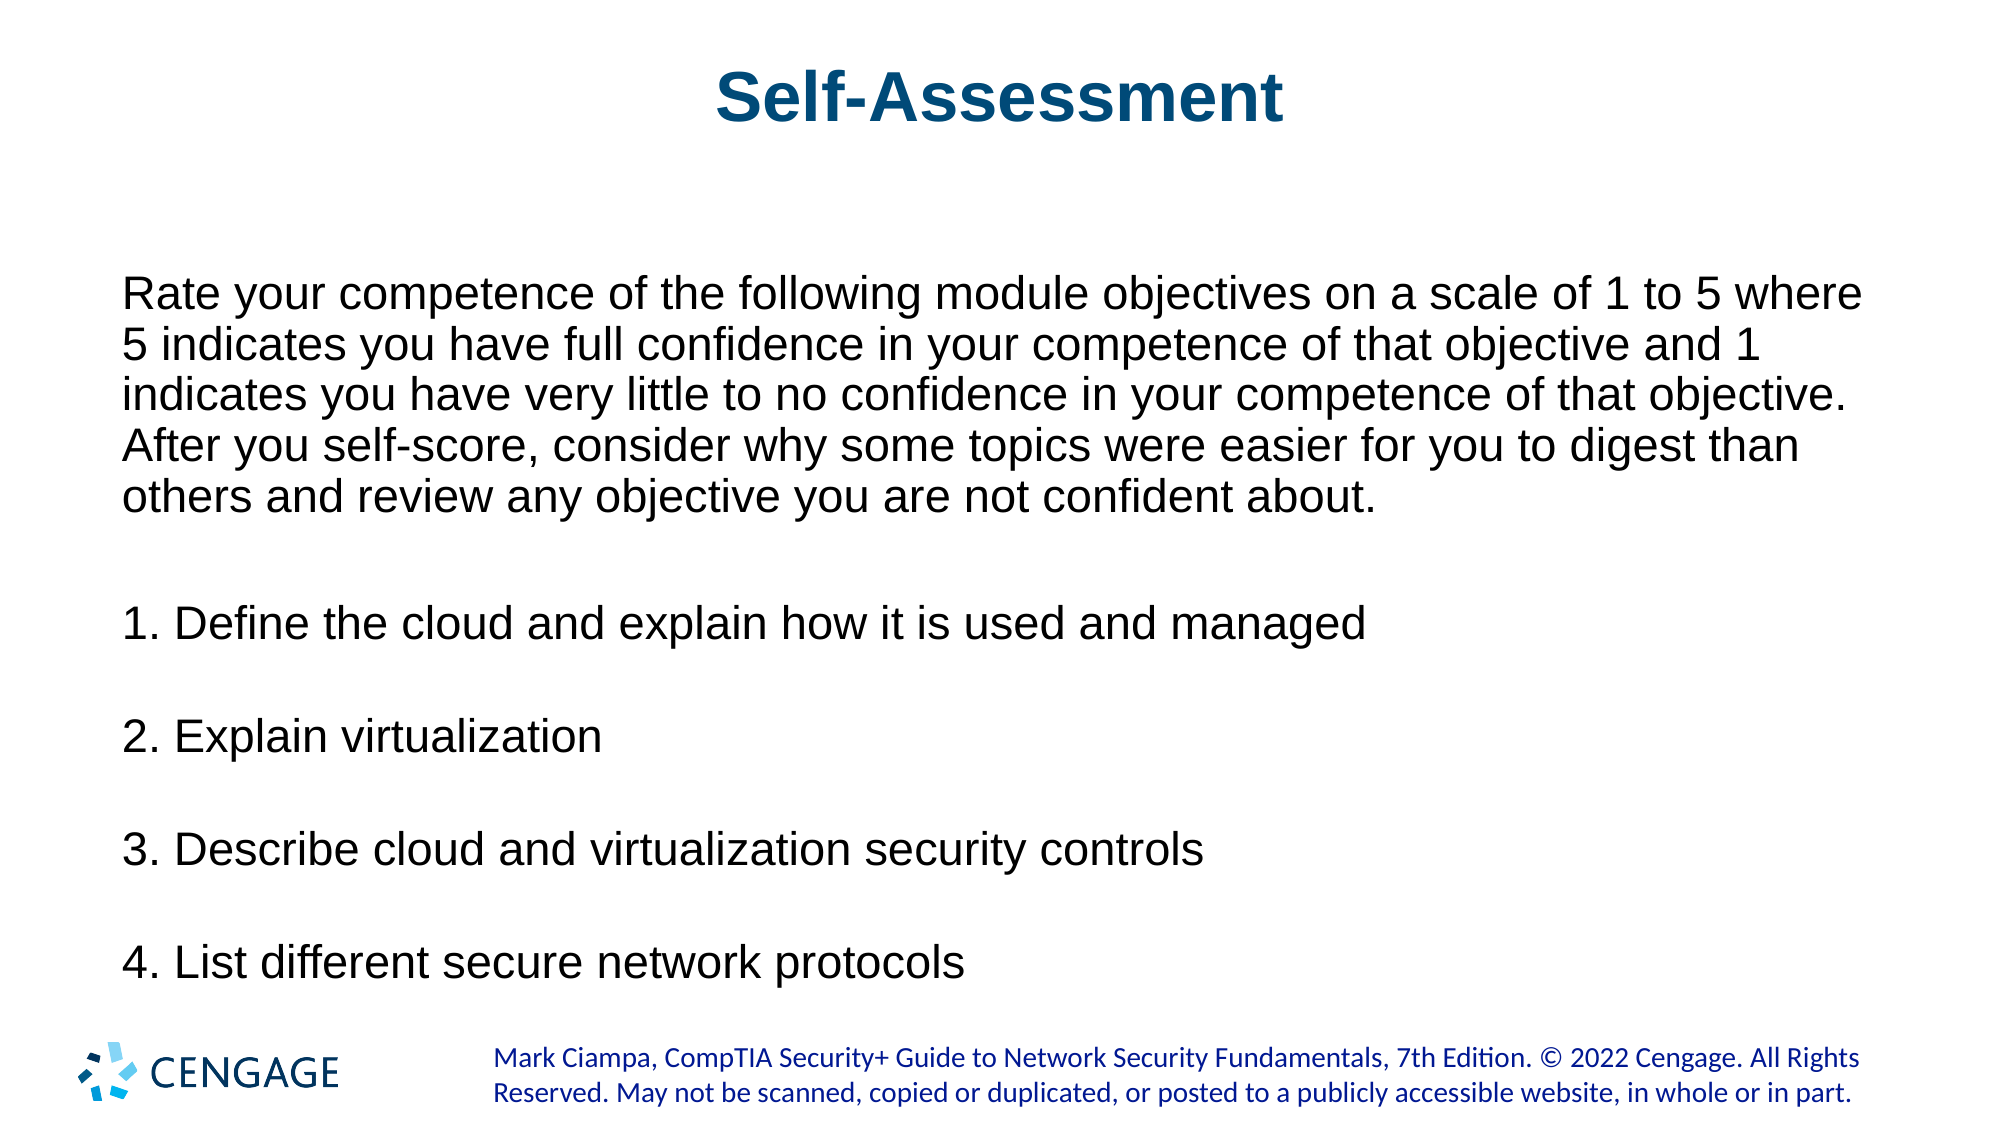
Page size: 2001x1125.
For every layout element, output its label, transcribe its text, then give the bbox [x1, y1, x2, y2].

list Rate your competence of the following module objectives on a scale of 1 to 5 where 5 indicates you have full confidence in your competence of that objective and 1 indicates you have very little to no confidence in your competence of that objective. After you self-score, consider why some topics were easier for you to digest than others and review any objective you are not confident about. 1. Define the cloud and explain how it is used and managed 2. Explain virtualization 3. Describe cloud and virtualization security controls 4. List different secure network protocols [121, 268, 1880, 990]
picture [78, 1042, 338, 1101]
title Self-Assessment [137, 59, 1863, 171]
